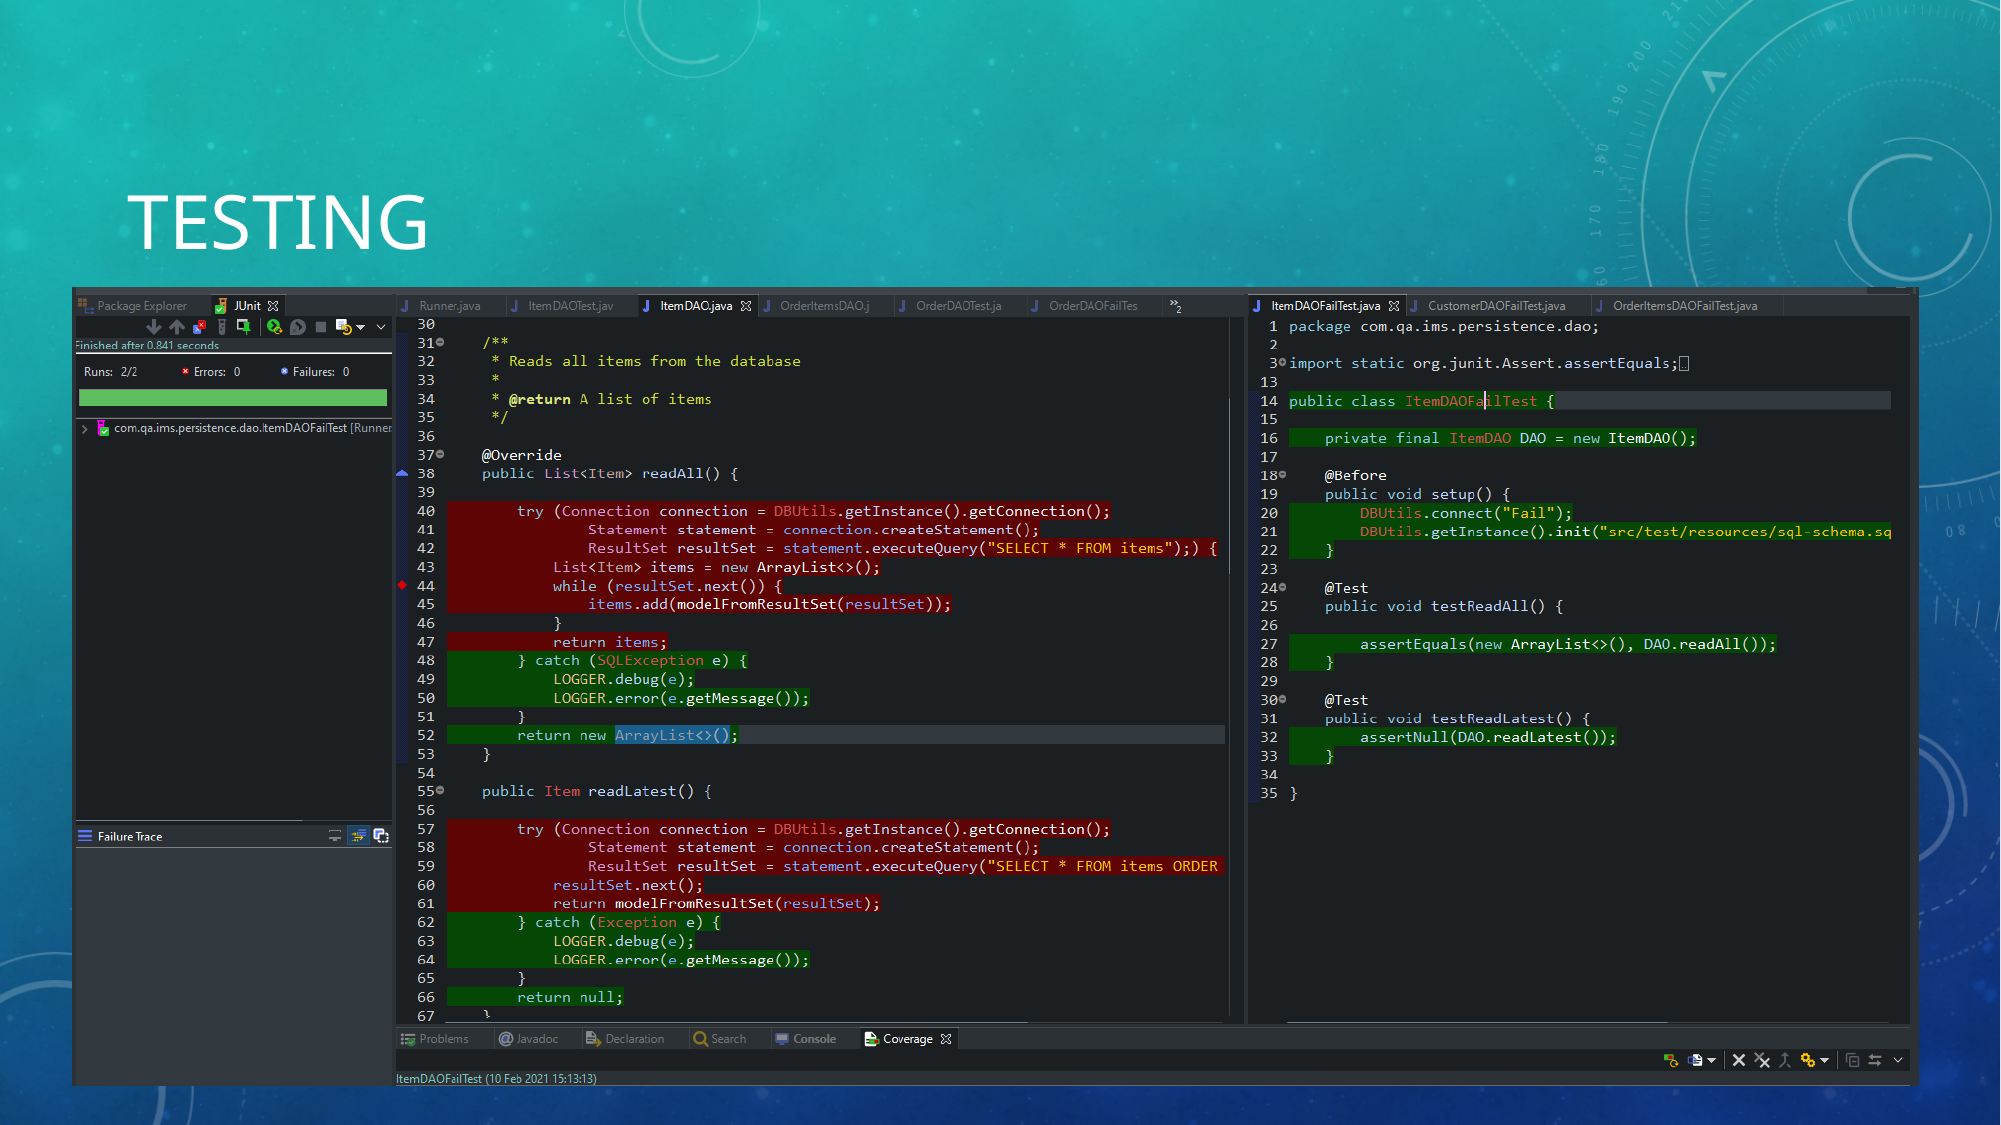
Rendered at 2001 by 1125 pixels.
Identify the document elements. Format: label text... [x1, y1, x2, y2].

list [71, 287, 1919, 1086]
picture [0, 0, 2001, 1125]
title Testing [112, 99, 1775, 287]
